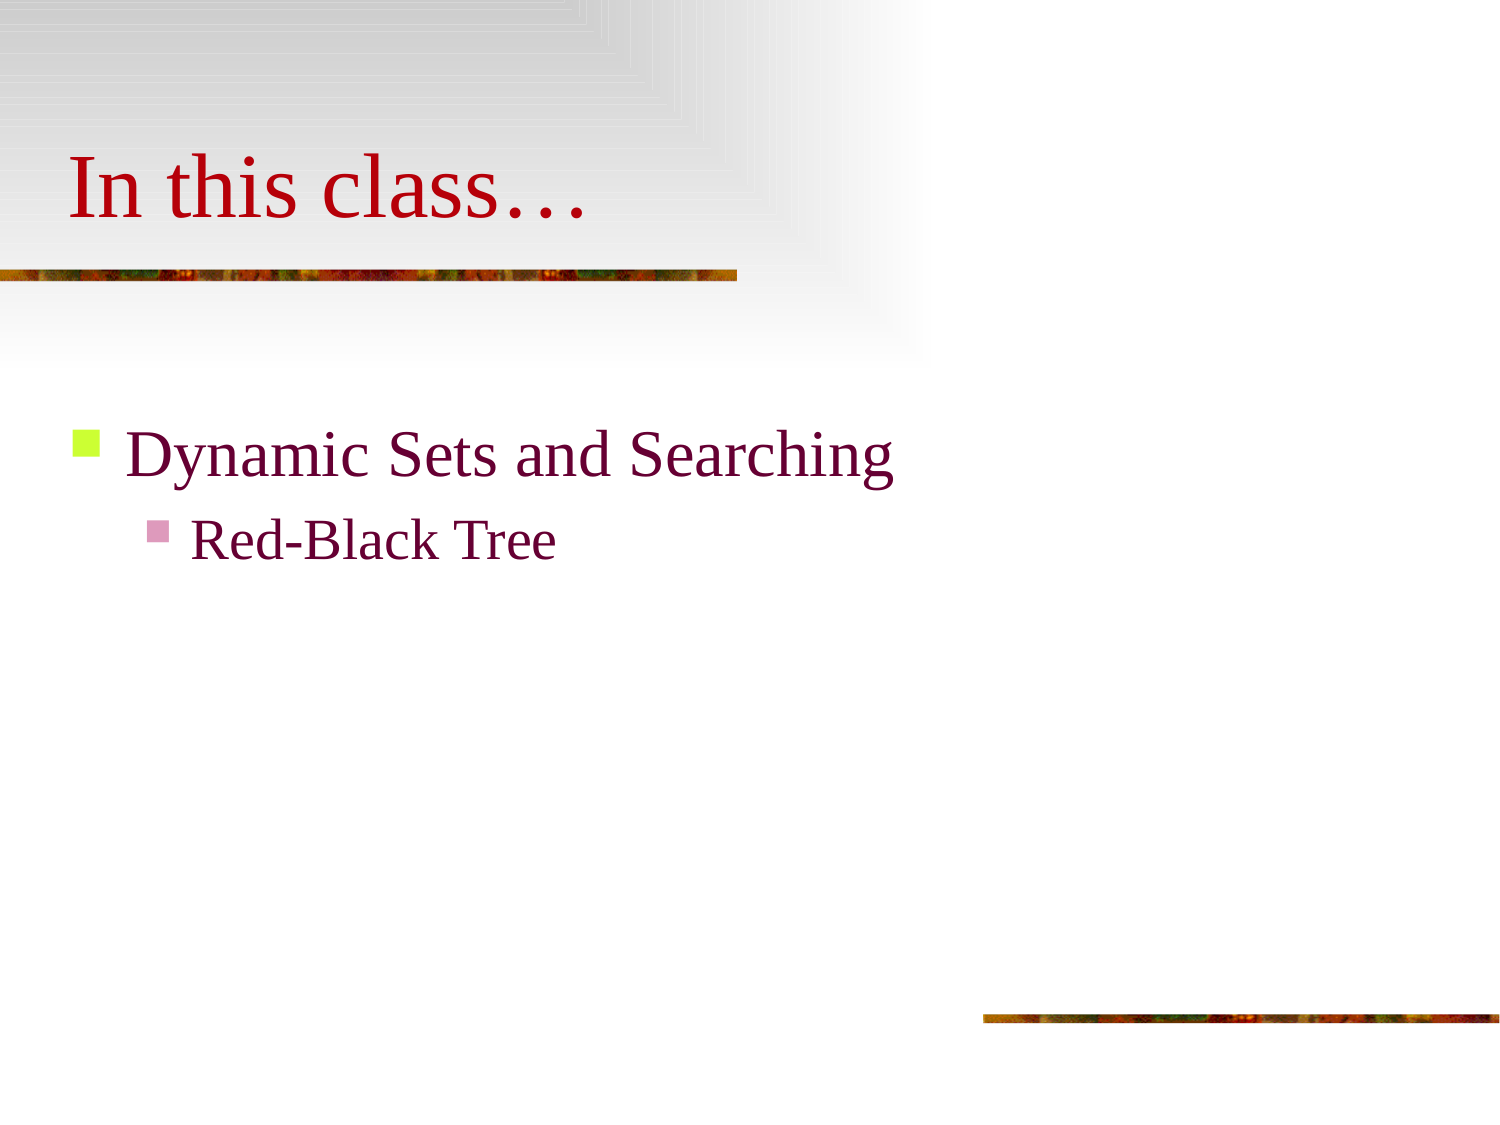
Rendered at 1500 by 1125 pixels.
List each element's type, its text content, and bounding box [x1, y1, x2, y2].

picture [0, 268, 737, 285]
list Dynamic Sets and Searching Red-Black Tree [53, 318, 1401, 994]
picture [983, 1013, 1500, 1026]
title In this class… [52, 118, 1469, 244]
